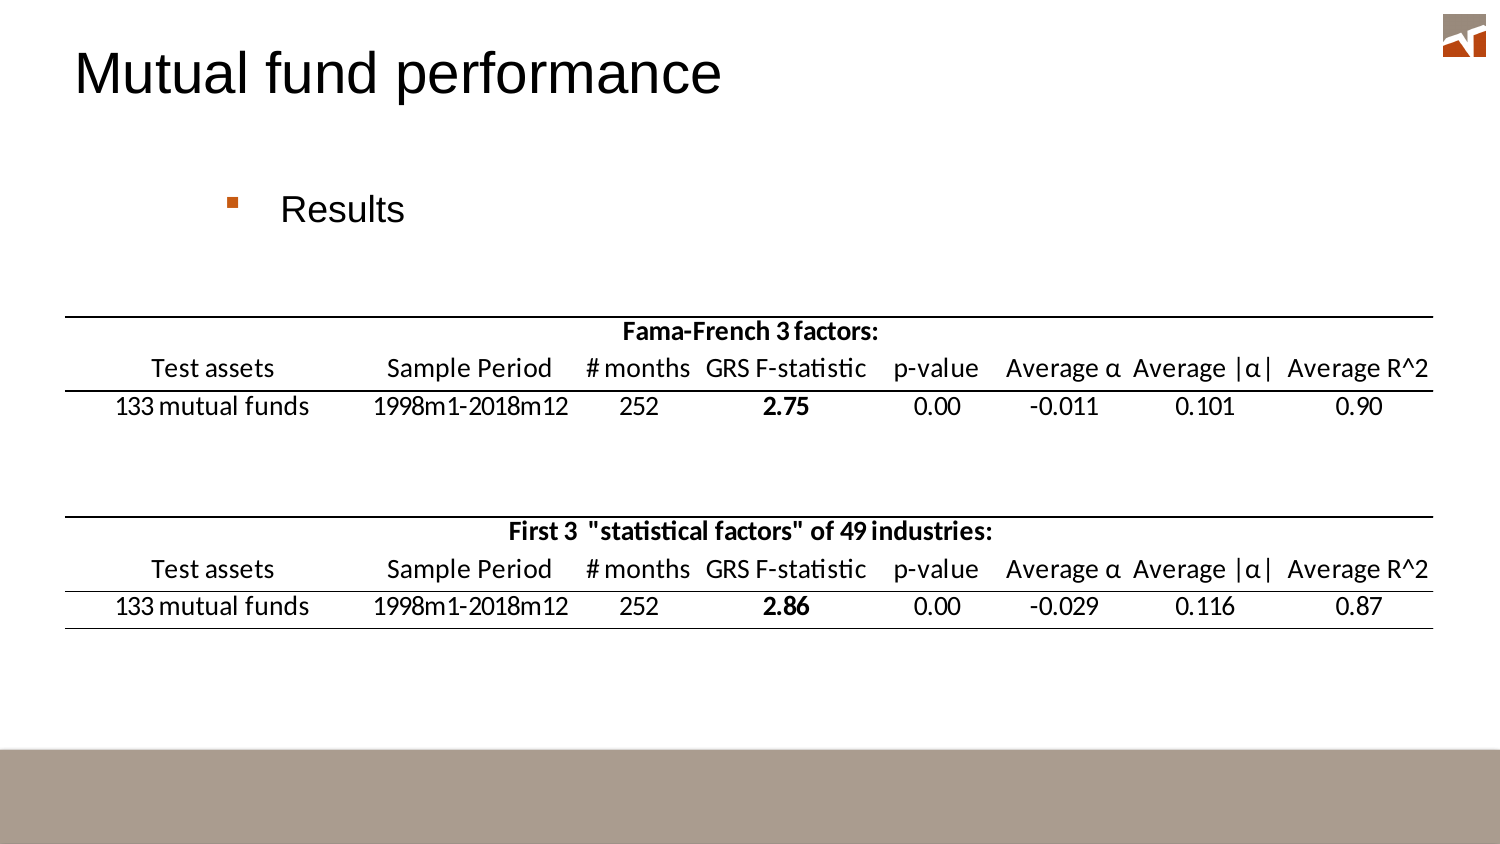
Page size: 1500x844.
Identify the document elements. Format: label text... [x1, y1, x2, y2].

picture [64, 315, 1436, 430]
list Mutual fund performance Results [59, 28, 1442, 751]
picture [1443, 14, 1486, 57]
picture [64, 515, 1436, 631]
